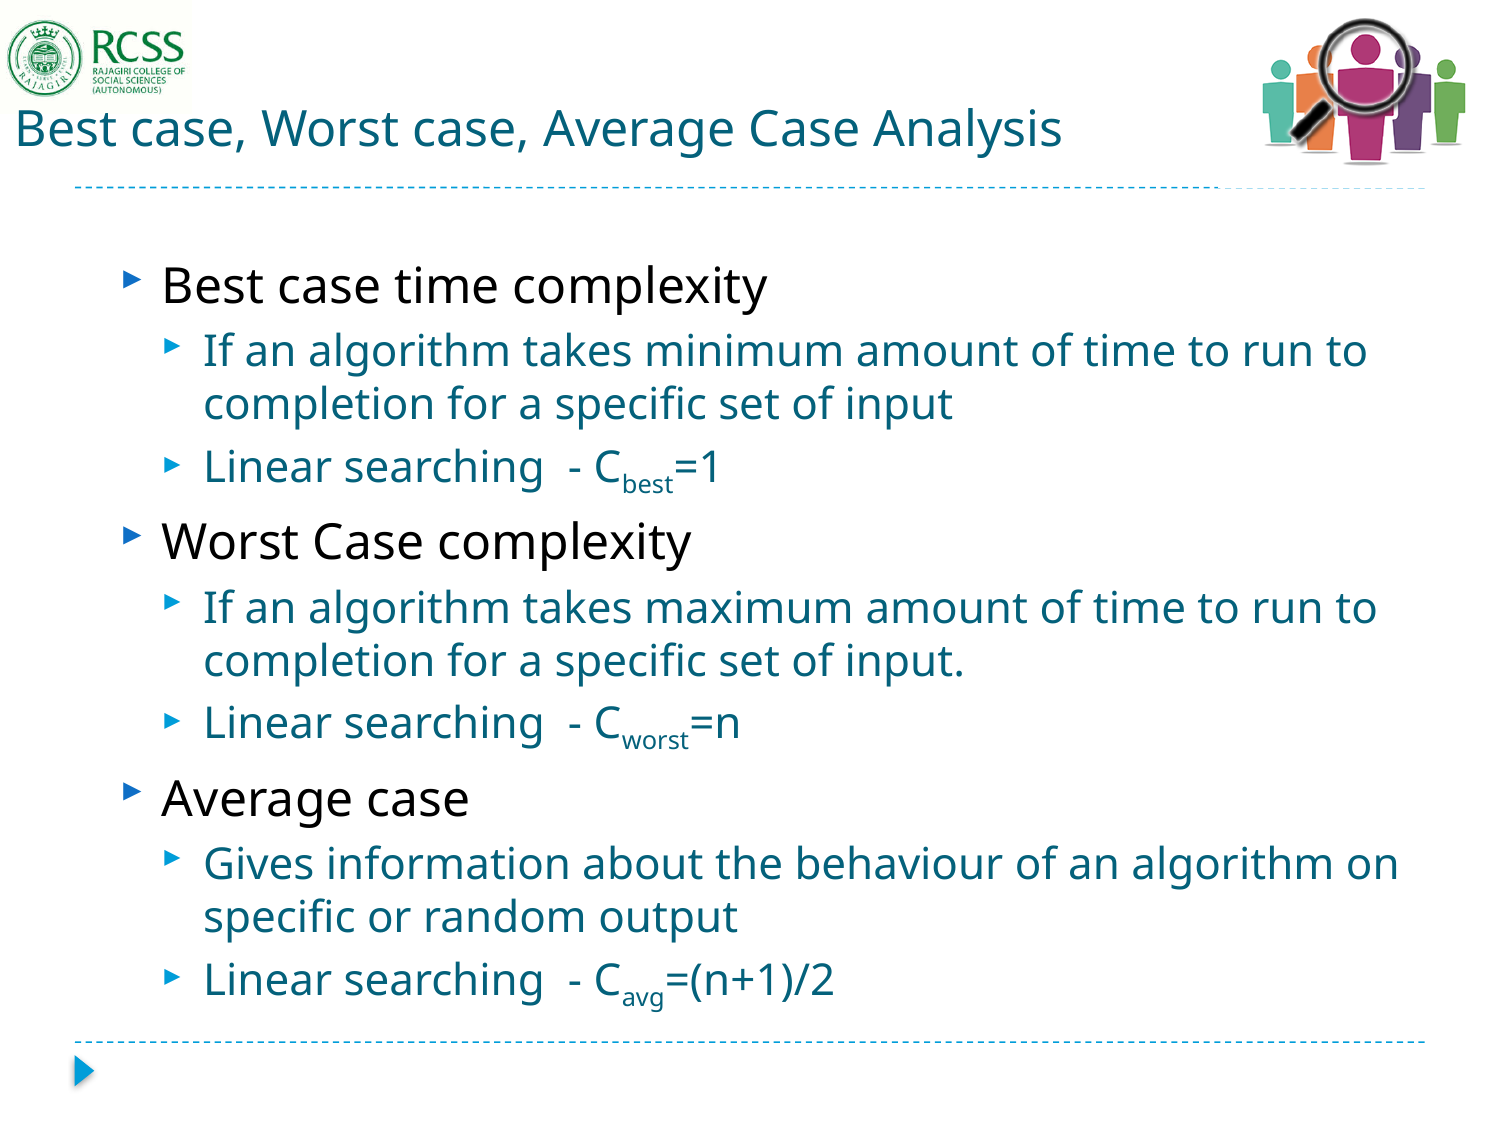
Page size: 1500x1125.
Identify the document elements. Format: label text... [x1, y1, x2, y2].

picture [1218, 0, 1500, 189]
list Best case time complexity If an algorithm takes minimum amount of time to run to completion for a specific set of input Linear searching - Cbest=1 Worst Case complexity If an algorithm takes maximum amount of time to run to completion for a specific set of input. Linear searching - Cworst=n Average case Gives information about the behaviour of an algorithm on specific or random output Linear searching - Cavg=(n+1)/2 [105, 246, 1443, 1027]
title Best case, Worst case, Average Case Analysis [0, 70, 1184, 165]
picture [0, 0, 192, 70]
